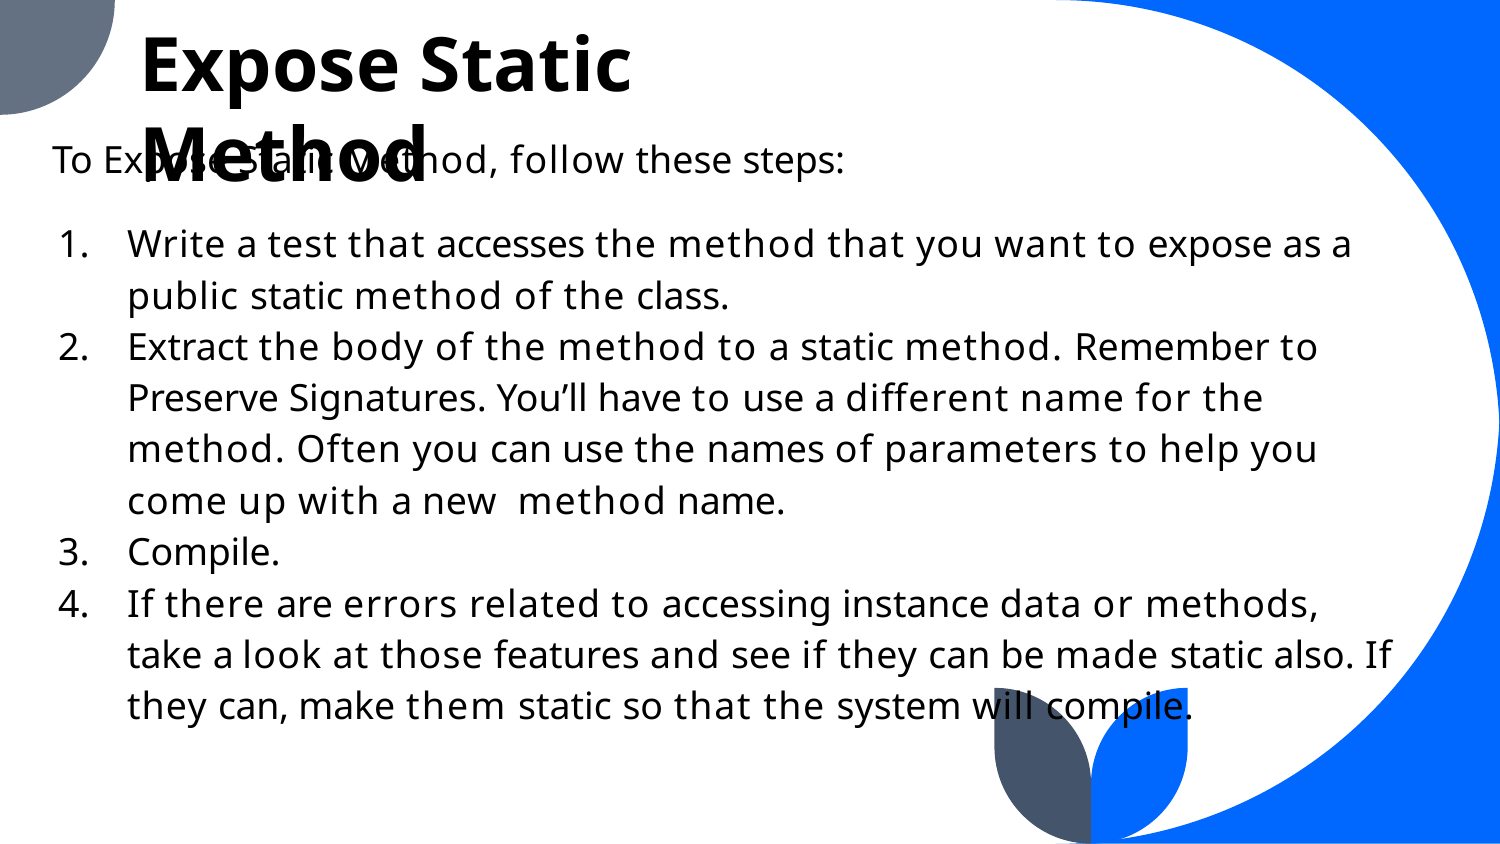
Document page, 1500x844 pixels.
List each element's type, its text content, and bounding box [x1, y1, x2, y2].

text_box To Expose Static Method, follow these steps: Write a test that accesses the method that you want to expose as a public static method of the class. Extract the body of the method to a static method. Remember to Preserve Signatures. You’ll have to use a different name for the method. Often you can use the names of parameters to help you come up with a new method name. Compile. If there are errors related to accessing instance data or methods, take a look at those features and see if they can be made static also. If they can, make them static so that the system will compile. [50, 134, 1422, 728]
text_box Expose Static Method [124, 9, 875, 205]
